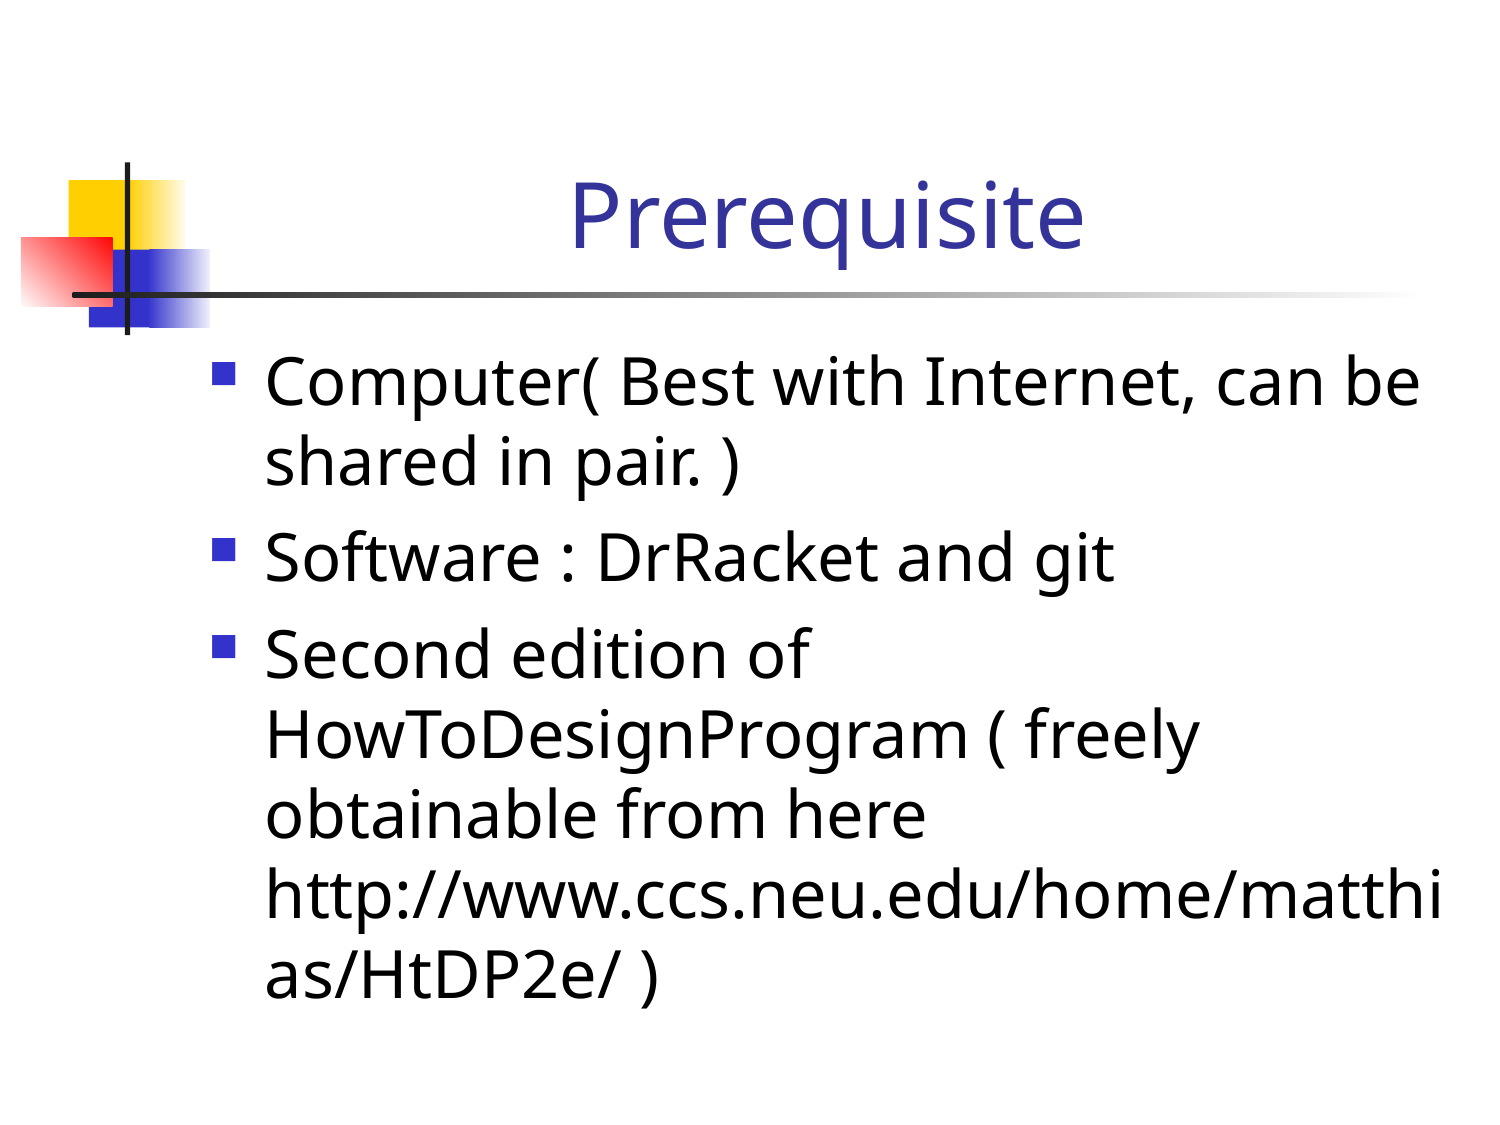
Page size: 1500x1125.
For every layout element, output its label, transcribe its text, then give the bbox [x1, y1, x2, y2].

title Prerequisite [188, 34, 1468, 276]
list Computer( Best with Internet, can be shared in pair. ) Software : DrRacket and git Second edition of HowToDesignProgram ( freely obtainable from here http://www.ccs.neu.edu/home/matthias/HtDP2e/ ) [193, 330, 1470, 1007]
